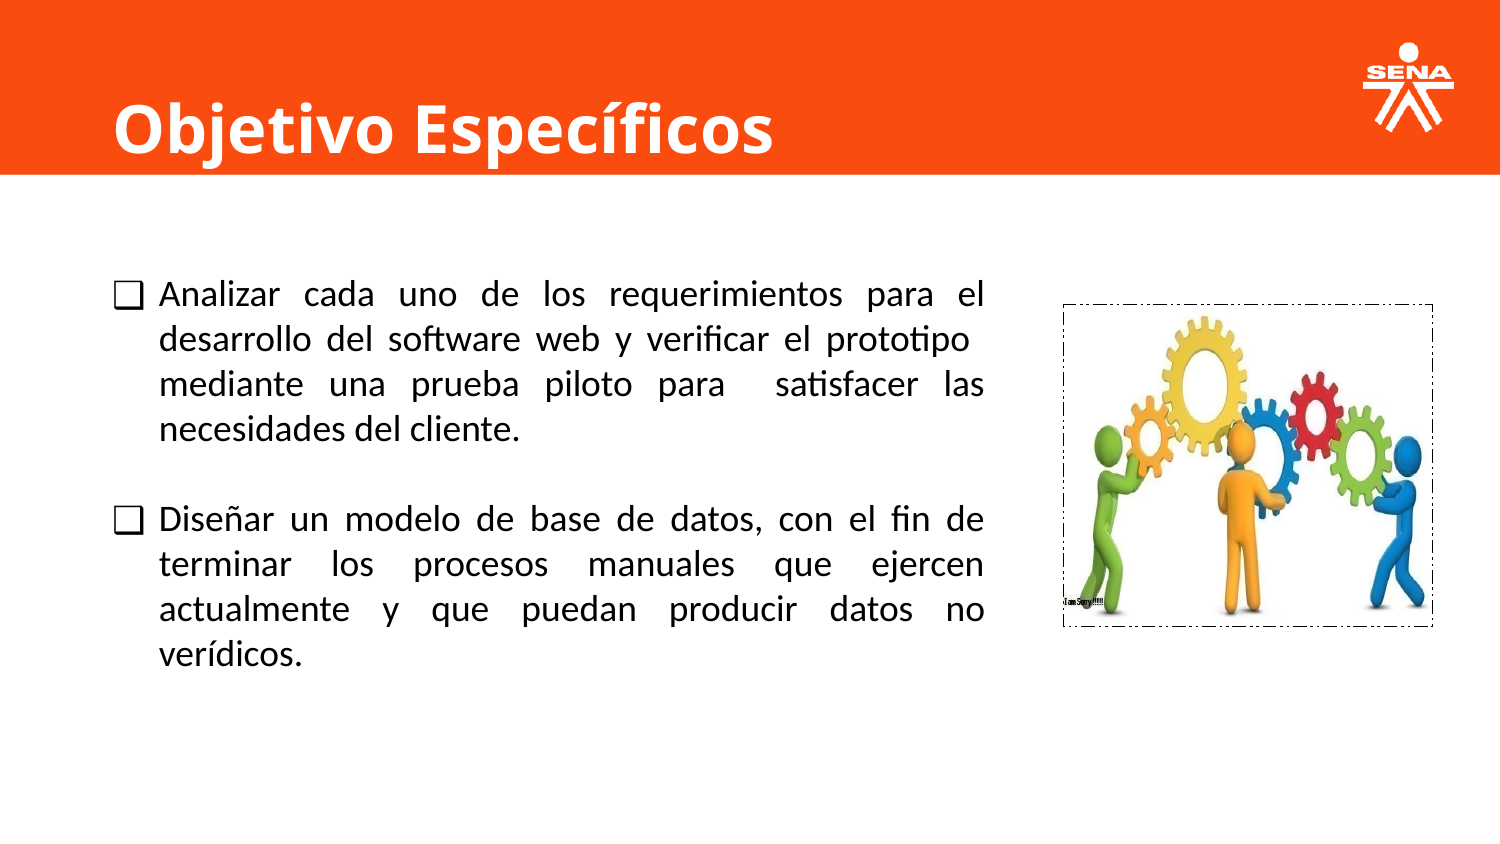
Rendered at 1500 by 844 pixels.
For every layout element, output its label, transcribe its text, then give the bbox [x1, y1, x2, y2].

picture [0, 0, 1500, 844]
text_box Analizar cada uno de los requerimientos para el desarrollo del software web y verificar el prototipo mediante una prueba piloto para satisfacer las necesidades del cliente. Diseñar un modelo de base de datos, con el fin de terminar los procesos manuales que ejercen actualmente y que puedan producir datos no verídicos. [97, 261, 1001, 772]
text_box Objetivo Específicos [97, 79, 1190, 175]
